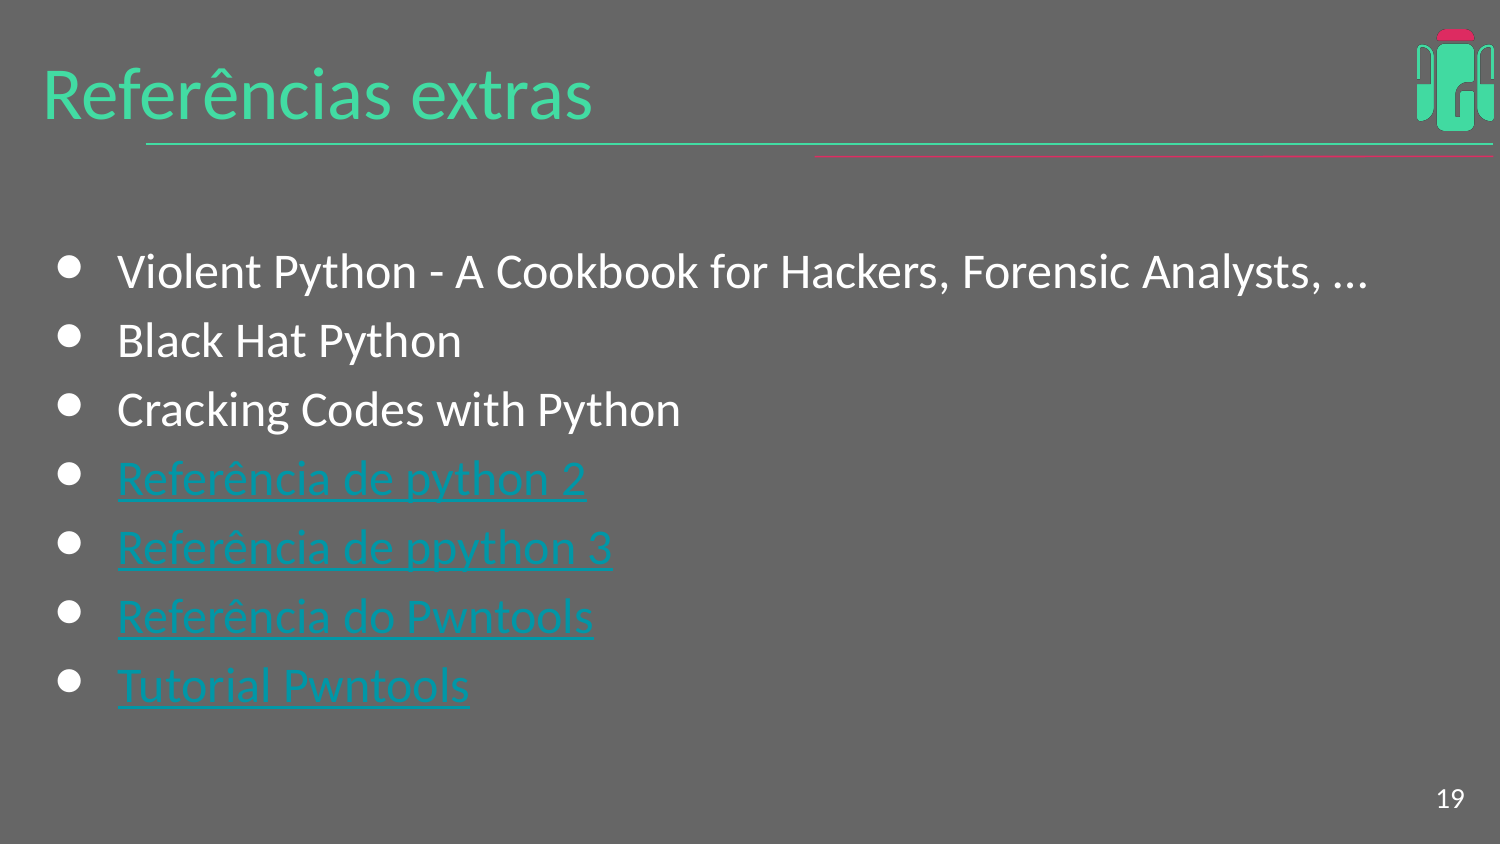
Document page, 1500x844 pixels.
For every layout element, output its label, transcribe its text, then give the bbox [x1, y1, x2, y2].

list Violent Python - A Cookbook for Hackers, Forensic Analysts, … Black Hat Python Cracking Codes with Python Referência de python 2 Referência de ppython 3 Referência do Pwntools Tutorial Pwntools [27, 214, 1418, 814]
picture [1417, 29, 1494, 131]
slide_number ‹#› [1389, 764, 1480, 830]
title Referências extras [27, 29, 1374, 131]
